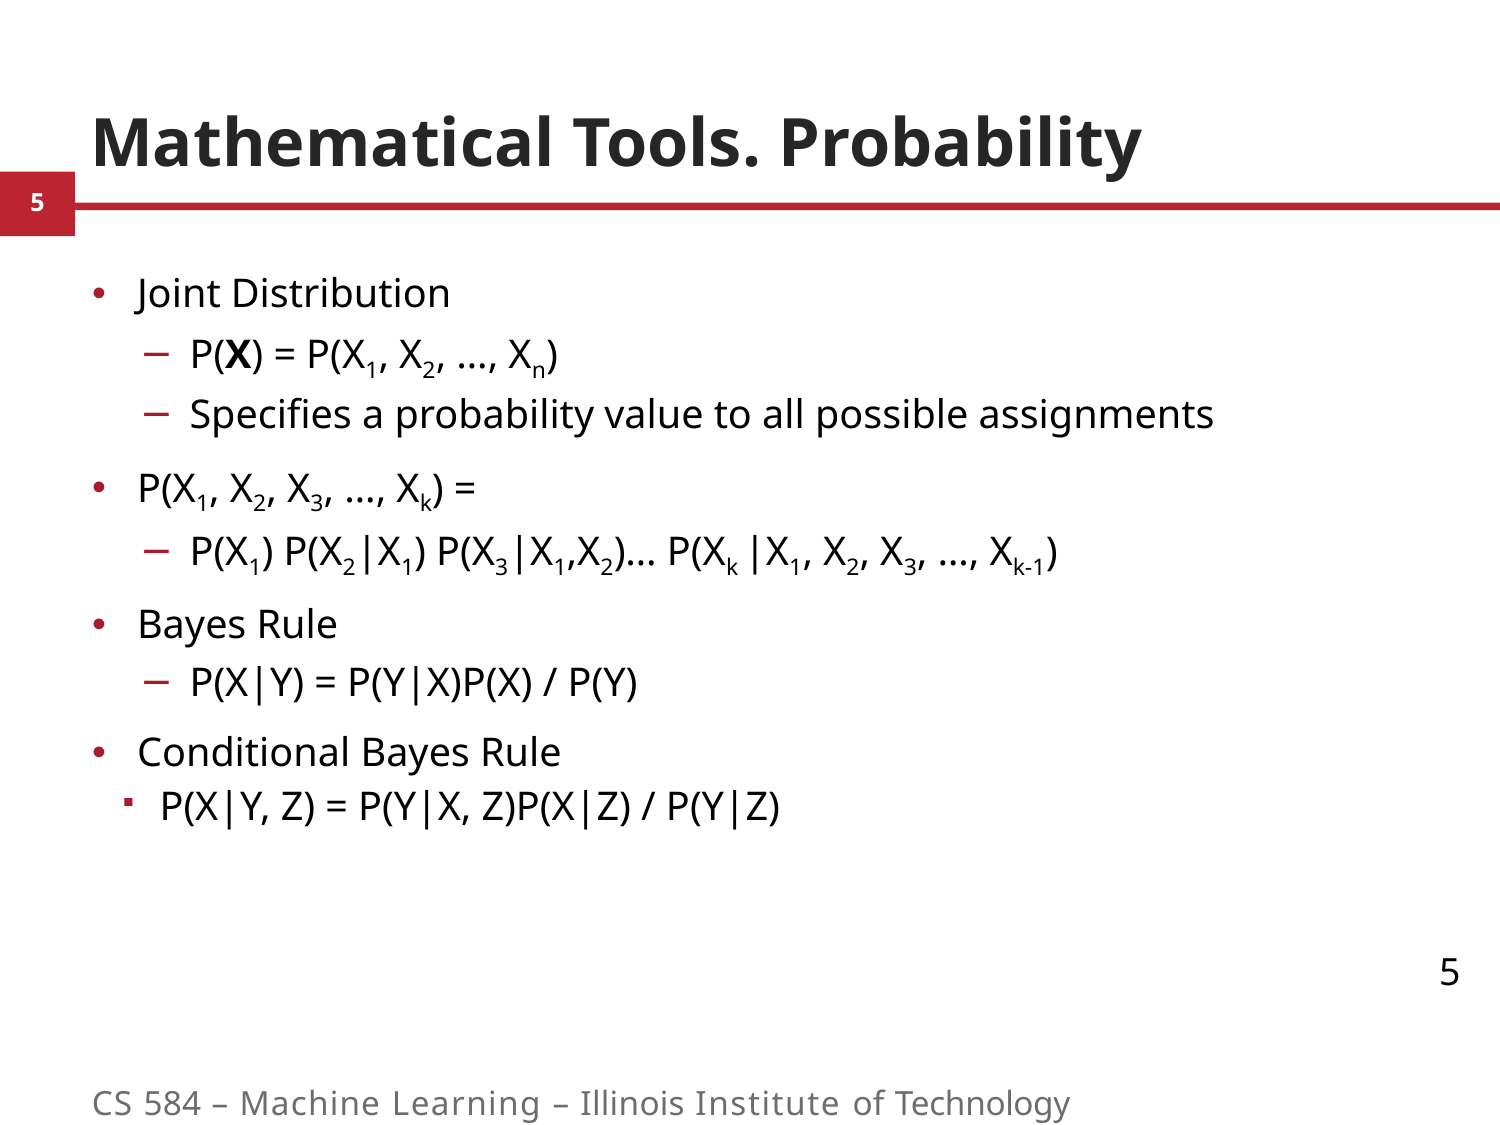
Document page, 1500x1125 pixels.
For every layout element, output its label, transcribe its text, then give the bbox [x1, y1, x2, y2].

title Mathematical Tools. Probability [75, 56, 1425, 188]
slide_number 5 [1400, 940, 1500, 1026]
list Joint Distribution P(X) = P(X1, X2, …, Xn) Specifies a probability value to all possible assignments P(X1, X2, X3, …, Xk) = P(X1) P(X2|X1) P(X3|X1,X2)… P(Xk |X1, X2, X3, …, Xk-1) Bayes Rule P(X|Y) = P(Y|X)P(X) / P(Y) Conditional Bayes Rule P(X|Y, Z) = P(Y|X, Z)P(X|Z) / P(Y|Z) [77, 263, 1400, 1027]
footer CS 584 – Machine Learning – Illinois Institute of Technology [75, 1074, 1438, 1125]
